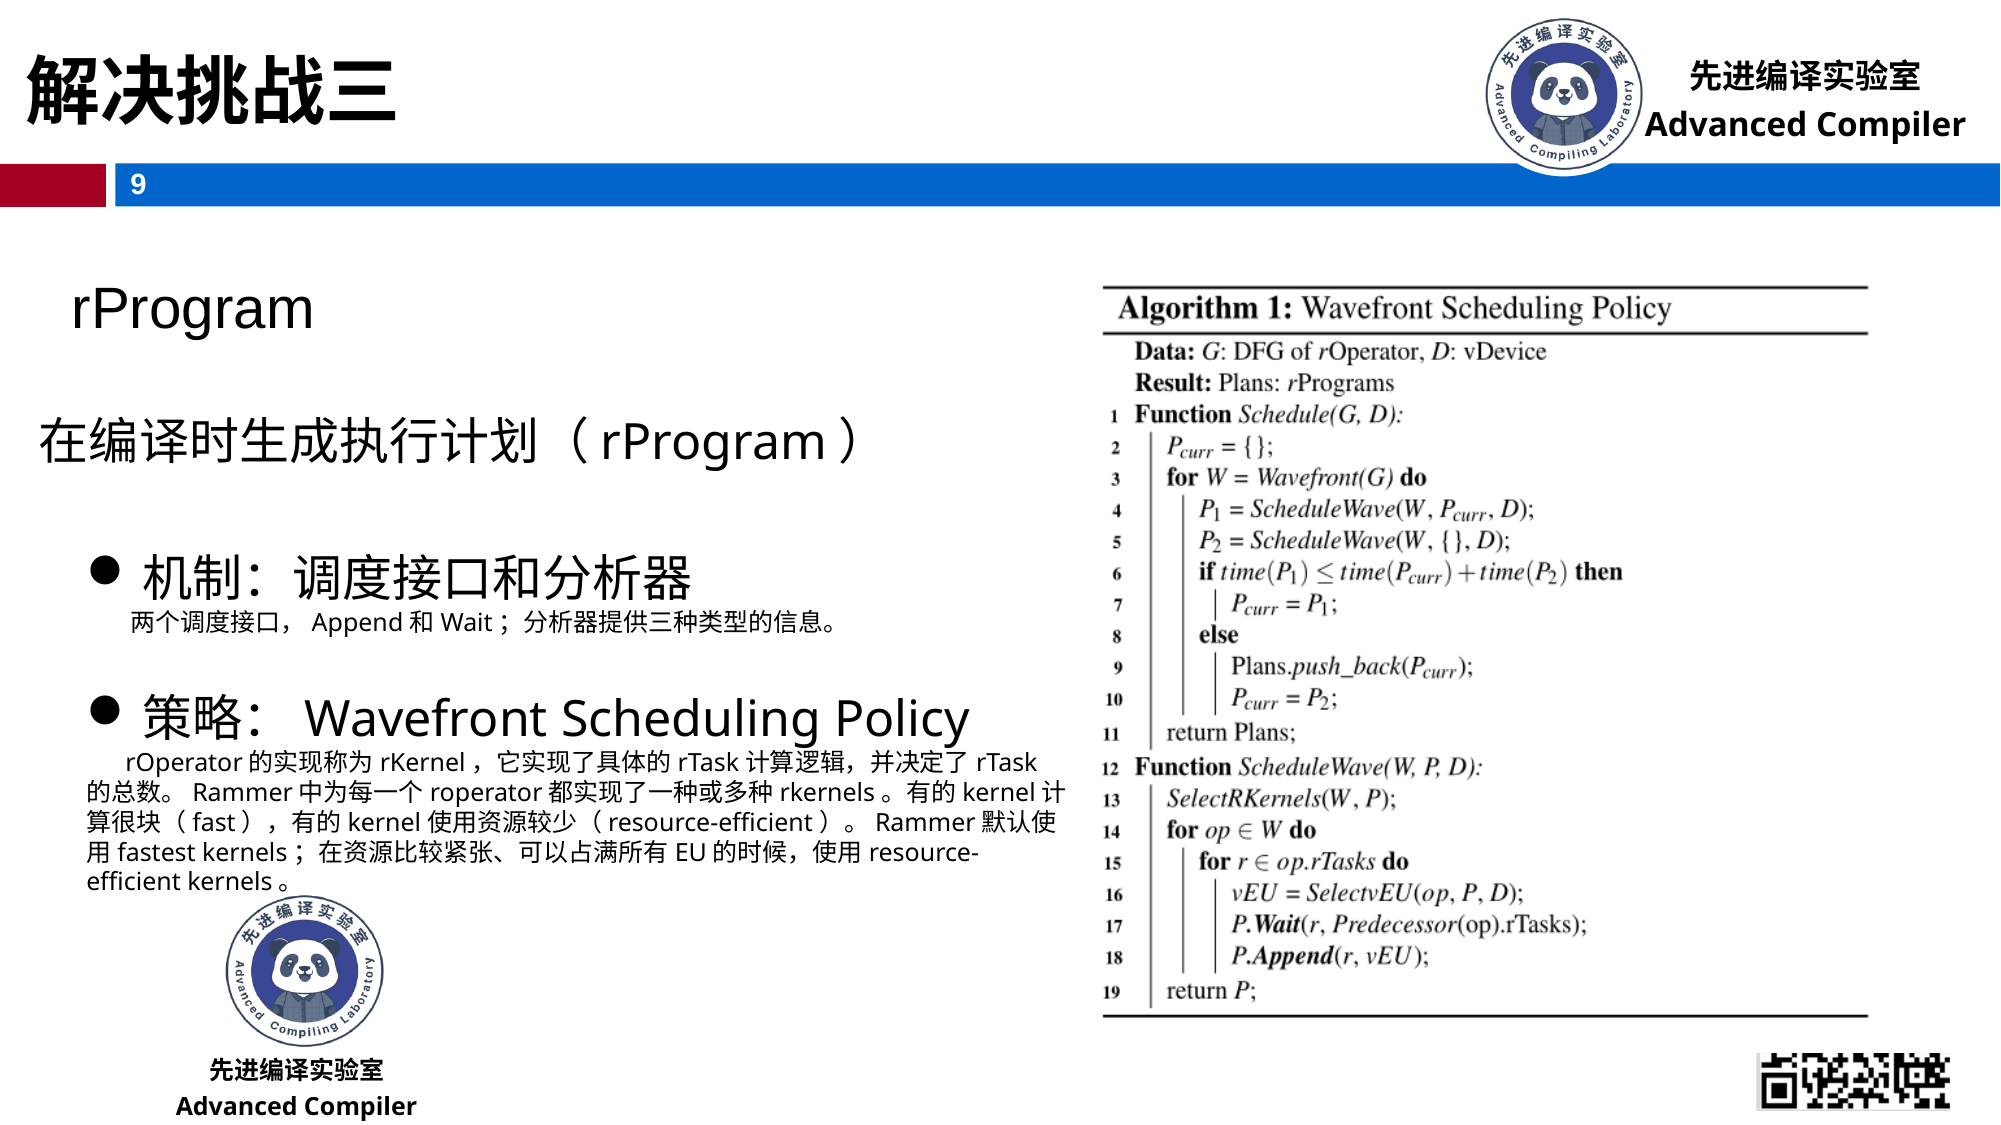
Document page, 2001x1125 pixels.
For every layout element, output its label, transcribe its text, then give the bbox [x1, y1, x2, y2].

picture [1067, 241, 1953, 1111]
title 解决挑战三 [10, 32, 1902, 144]
picture [1495, 144, 1633, 177]
picture [1504, 9, 1624, 32]
text_box 机制：调度接口和分析器 两个调度接口，Append和Wait；分析器提供三种类型的信息。 策略：Wavefront Scheduling Policy rOperator的实现称为rKernel，它实现了具体的rTask计算逻辑，并决定了rTask的总数。Rammer中为每一个roperator都实现了一种或多种rkernels。有的kernel计算很块（fast），有的kernel使用资源较少（resource-efficient）。Rammer默认使用fastest kernels；在资源比较紧张、可以占满所有EU的时候，使用resource-efficient kernels。 [71, 538, 1062, 904]
picture [217, 904, 392, 1054]
text_box 在编译时生成执行计划（rProgram） [24, 401, 1036, 477]
text_box rProgram [56, 262, 1062, 348]
